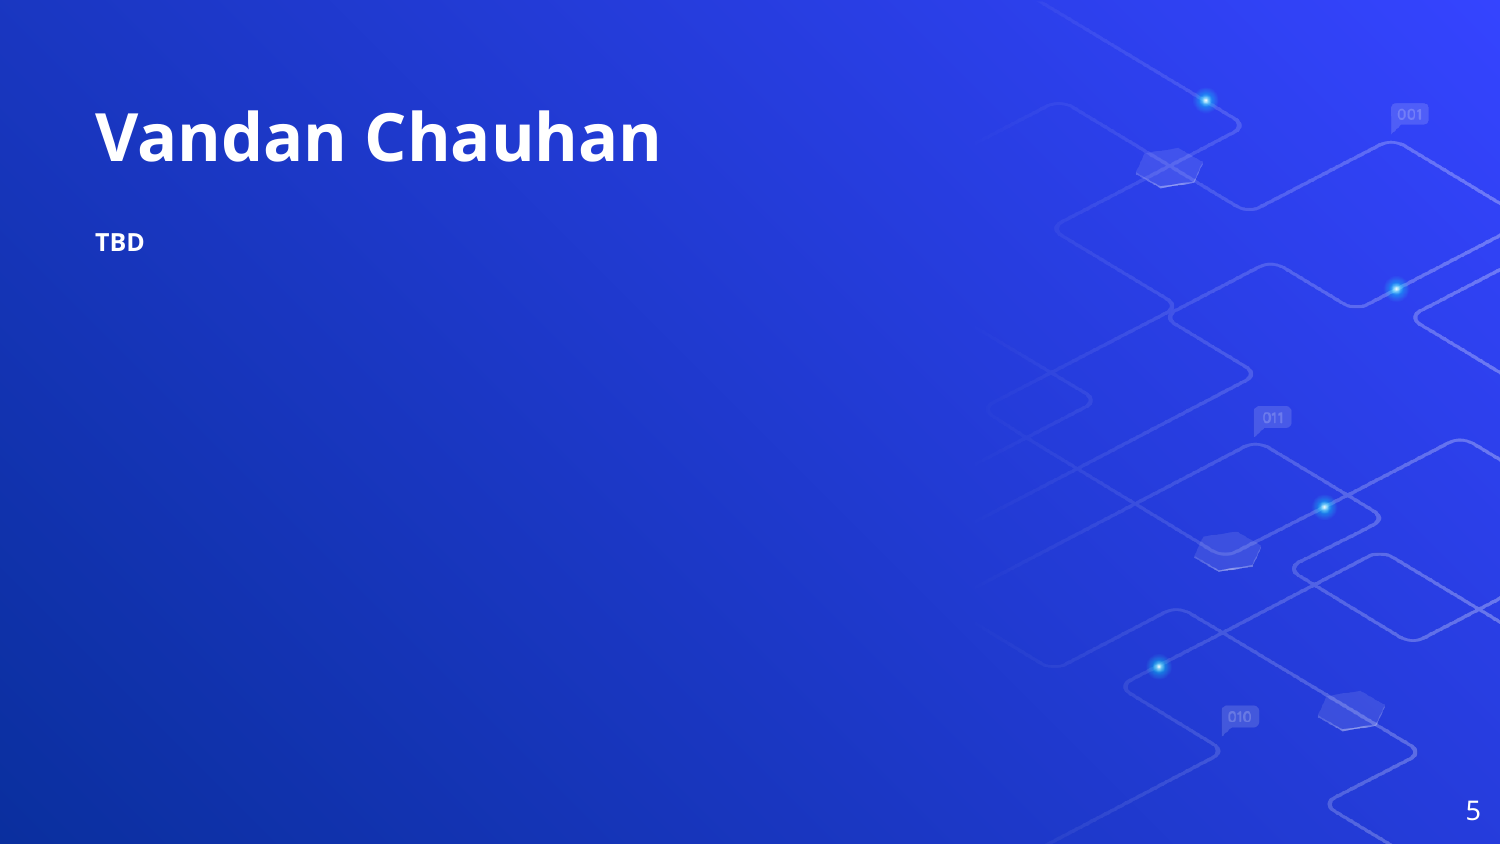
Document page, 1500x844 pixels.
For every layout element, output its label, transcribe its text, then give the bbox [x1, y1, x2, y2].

slide_number ‹#› [1391, 779, 1482, 844]
list TBD [95, 221, 562, 740]
picture [0, 0, 1500, 844]
title Vandan Chauhan [95, 33, 1082, 175]
